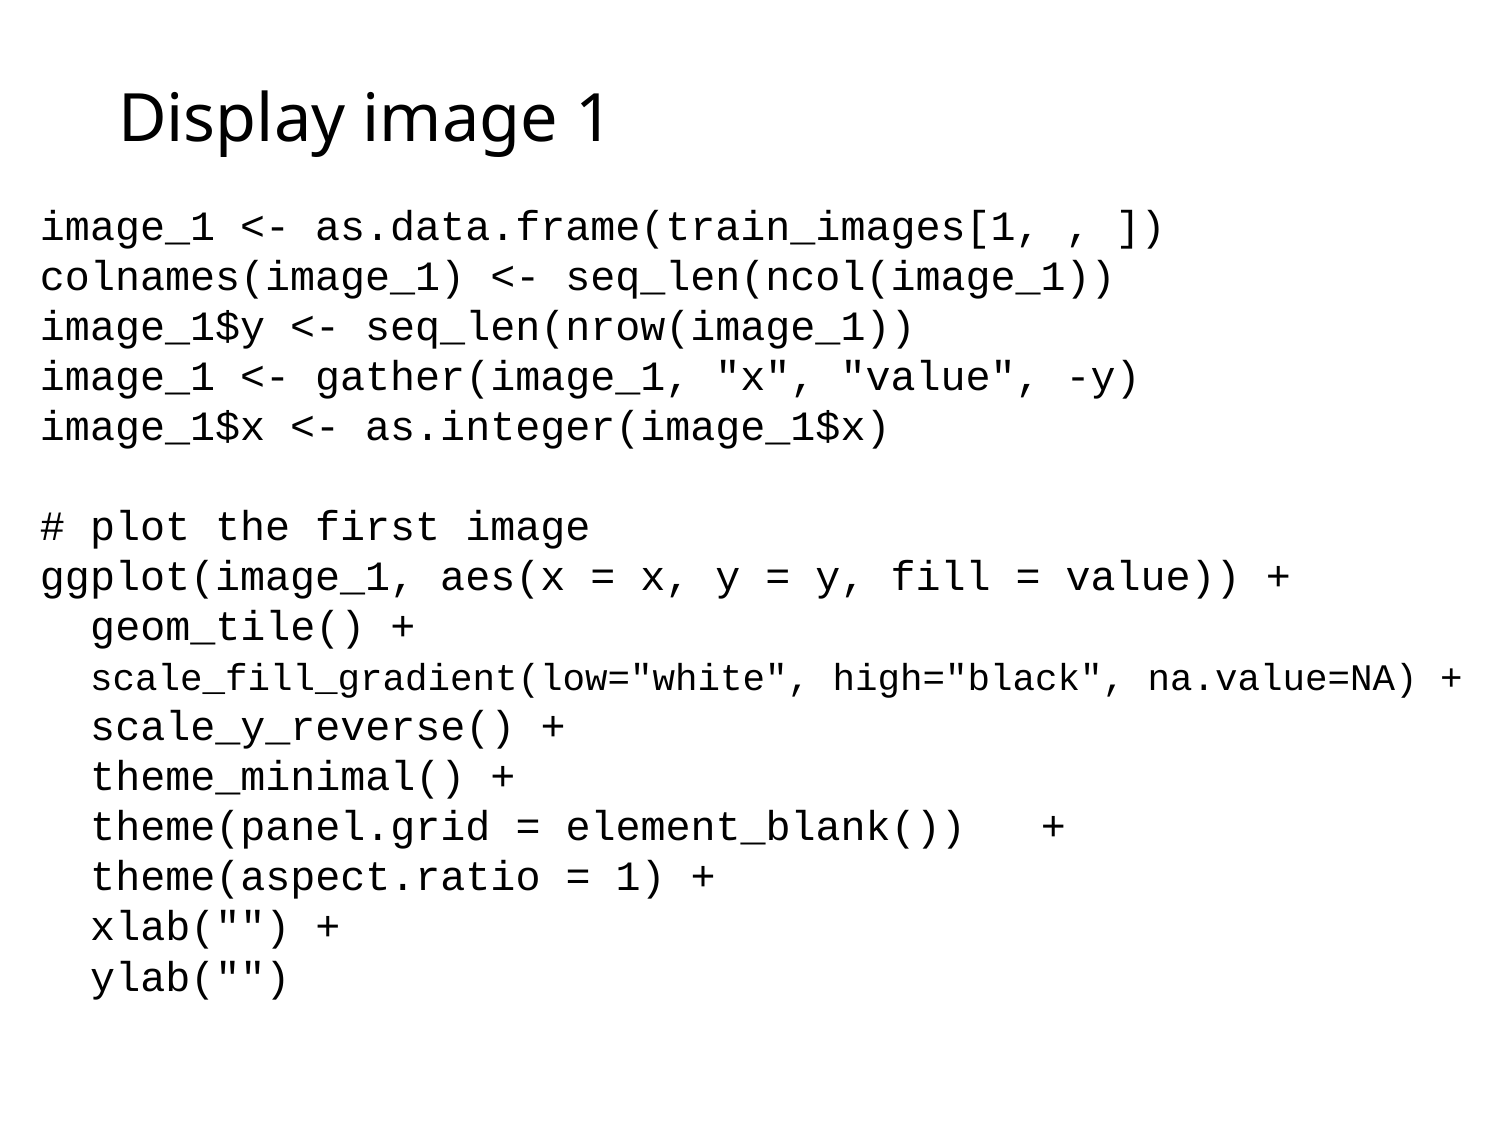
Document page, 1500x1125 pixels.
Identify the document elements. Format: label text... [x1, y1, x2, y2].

title Display image 1 [103, 59, 1397, 179]
text_box image_1 <- as.data.frame(train_images[1, , ]) colnames(image_1) <- seq_len(ncol(image_1)) image_1$y <- seq_len(nrow(image_1)) image_1 <- gather(image_1, "x", "value", -y) image_1$x <- as.integer(image_1$x) # plot the first image ggplot(image_1, aes(x = x, y = y, fill = value)) + geom_tile() + scale_fill_gradient(low="white", high="black", na.value=NA) + scale_y_reverse() + theme_minimal() + theme(panel.grid = element_blank()) + theme(aspect.ratio = 1) + xlab("") + ylab("") [25, 191, 1493, 1007]
